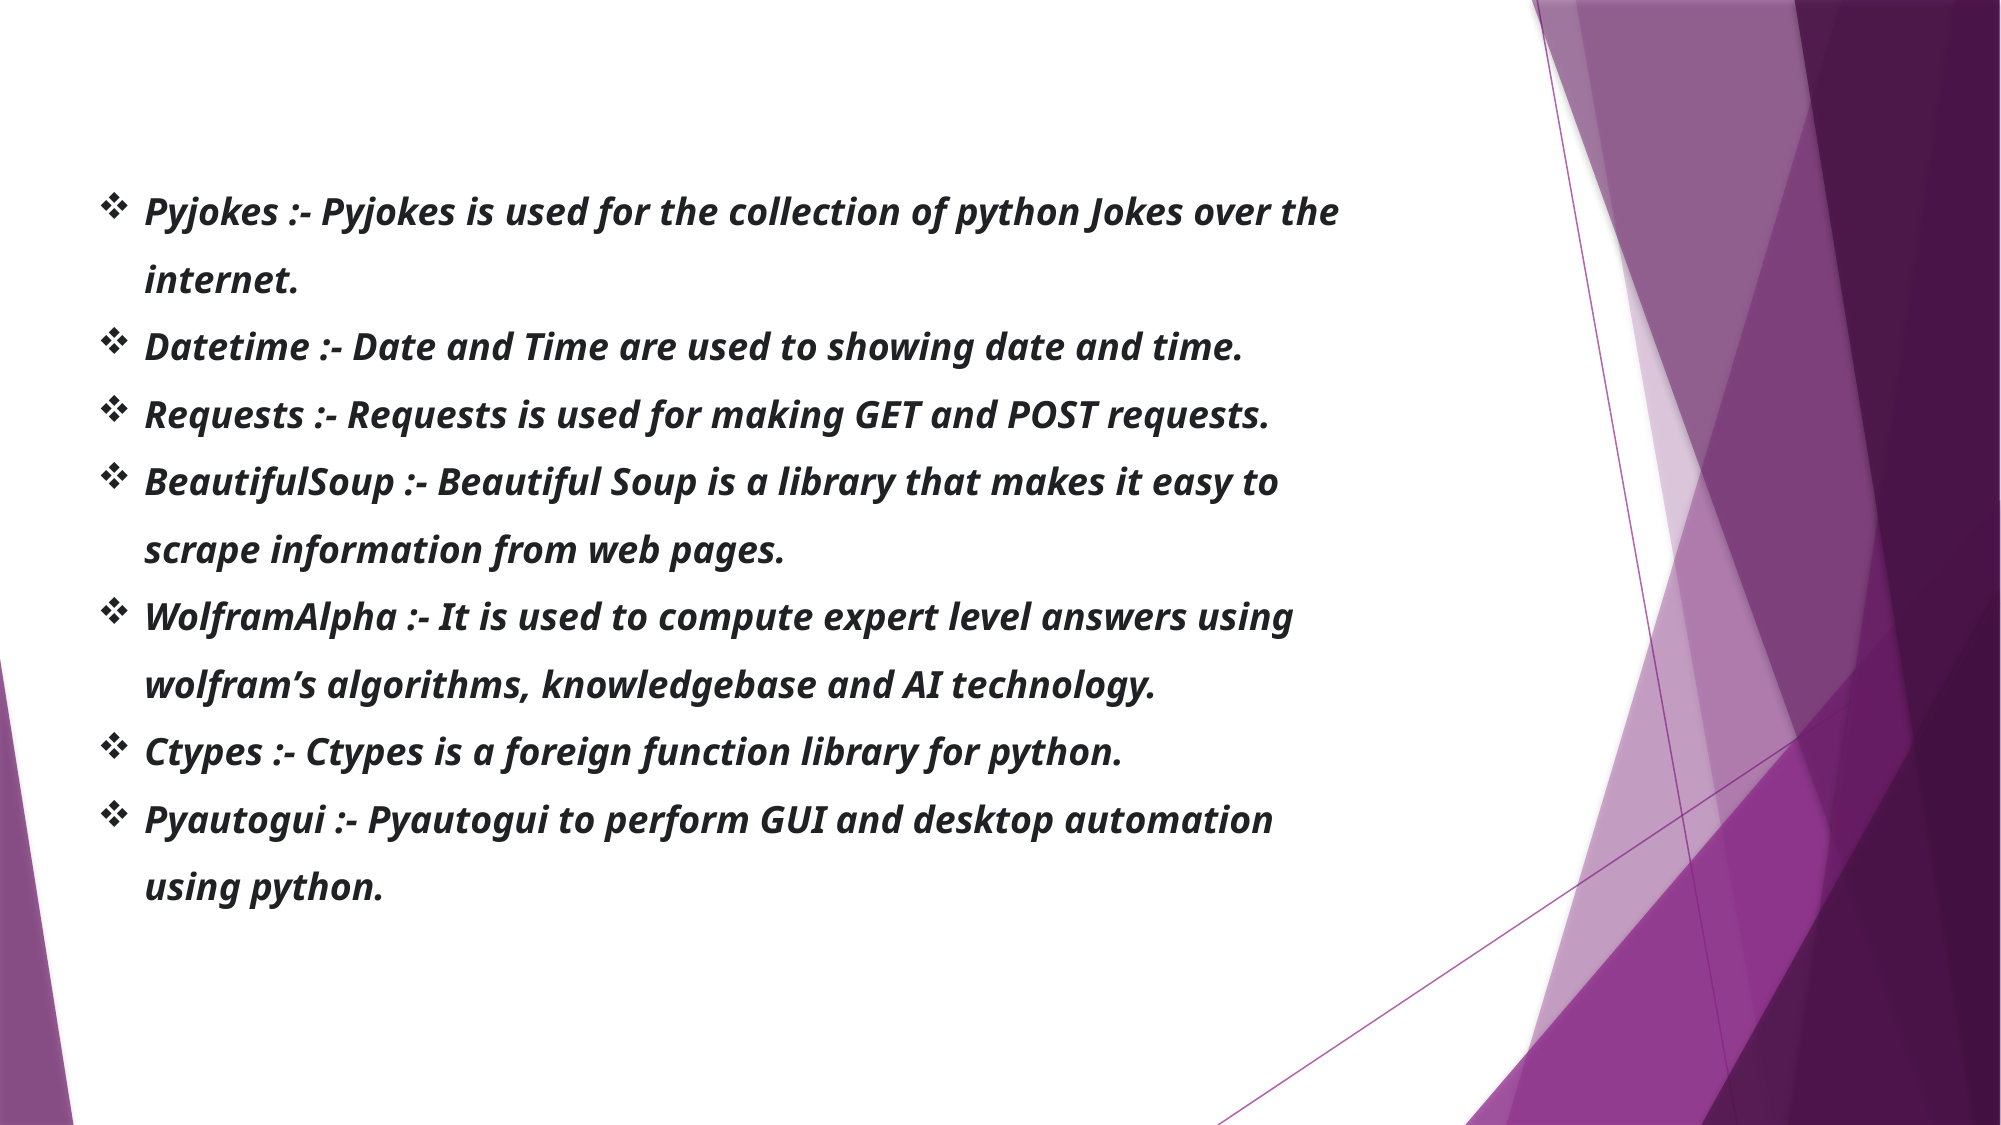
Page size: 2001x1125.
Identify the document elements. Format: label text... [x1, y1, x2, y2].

text_box Pyjokes :- Pyjokes is used for the collection of python Jokes over the internet. Datetime :- Date and Time are used to showing date and time. Requests :- Requests is used for making GET and POST requests. BeautifulSoup :- Beautiful Soup is a library that makes it easy to scrape information from web pages. WolframAlpha :- It is used to compute expert level answers using wolfram’s algorithms, knowledgebase and AI technology. Ctypes :- Ctypes is a foreign function library for python. Pyautogui :- Pyautogui to perform GUI and desktop automation using python. [82, 158, 1366, 916]
